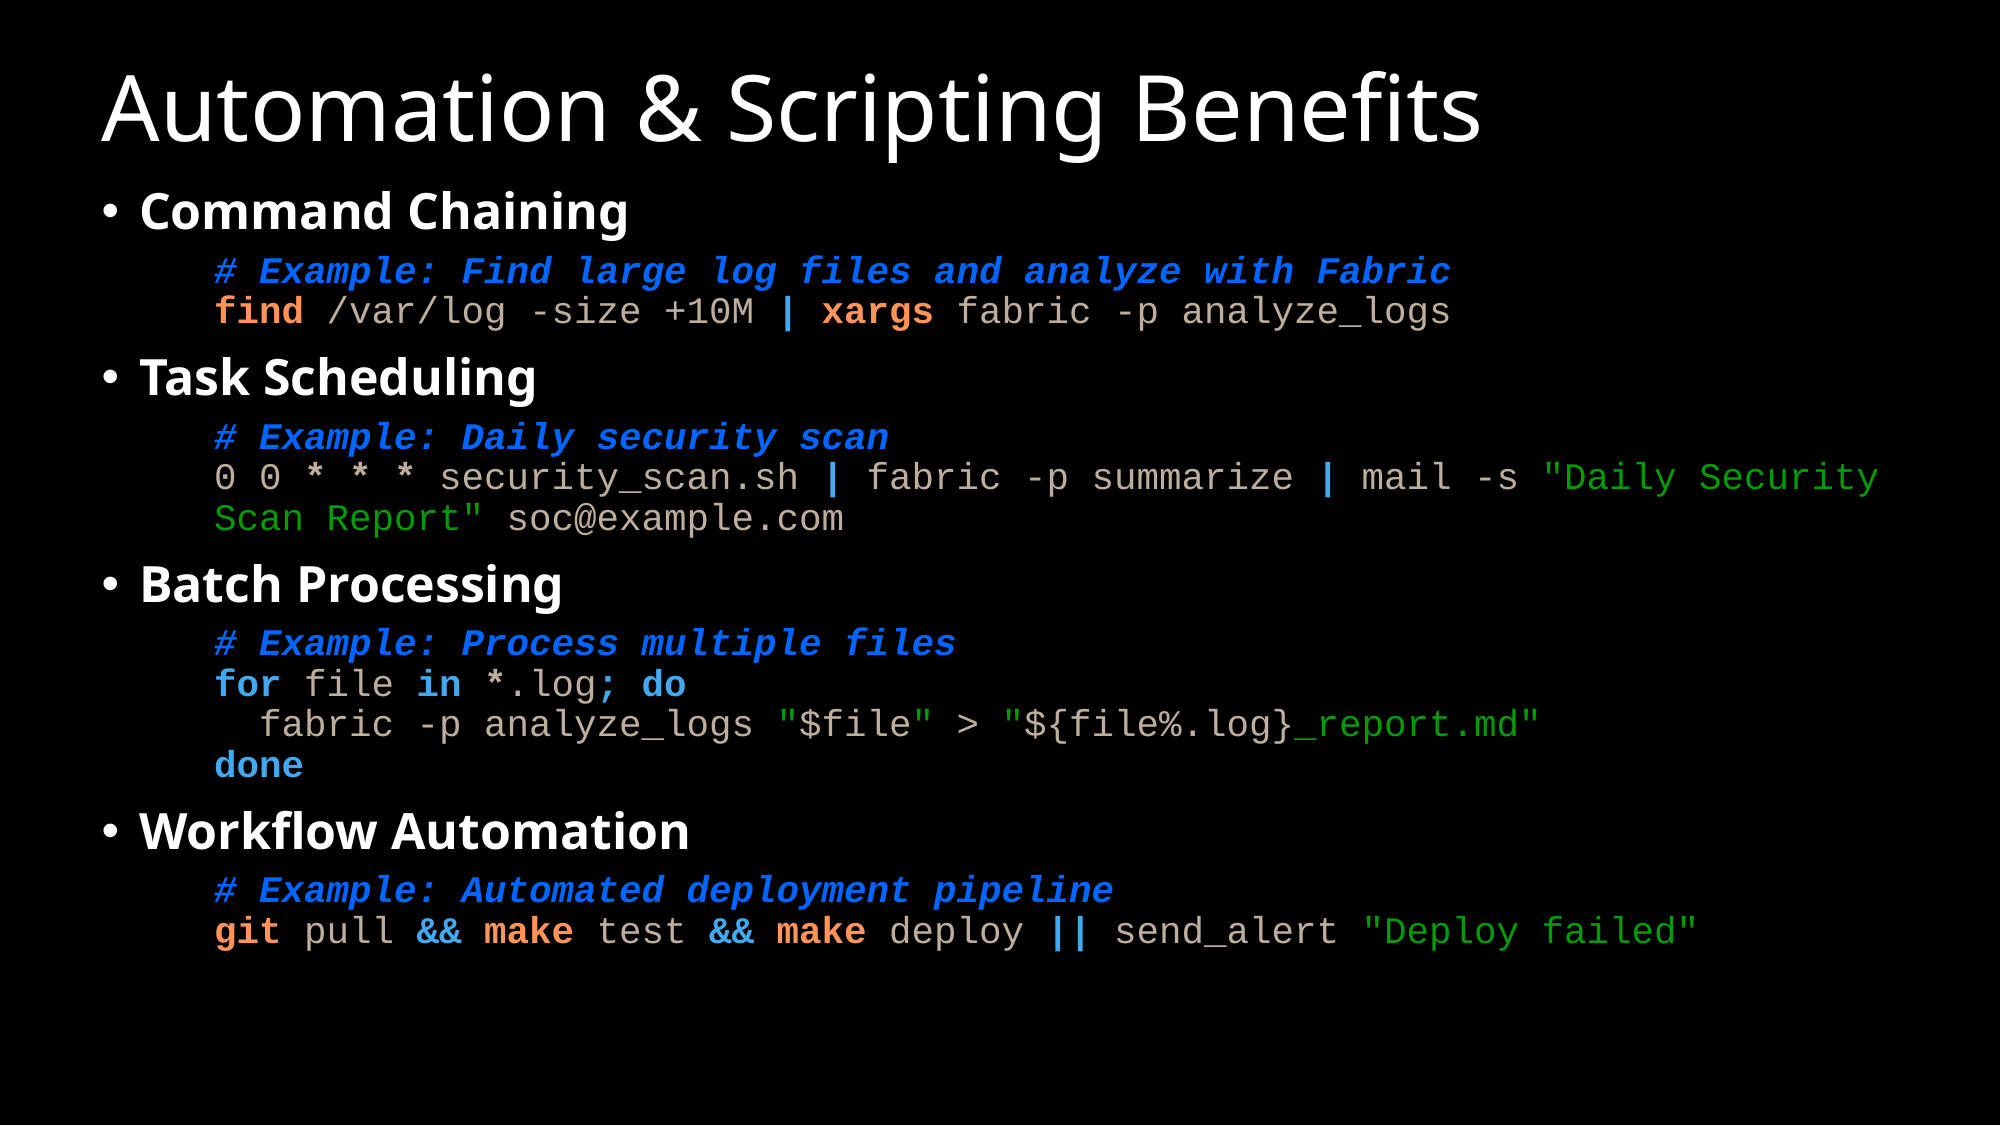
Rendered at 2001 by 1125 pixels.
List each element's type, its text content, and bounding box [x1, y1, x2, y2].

list Command Chaining # Example: Find large log files and analyze with Fabric find /var/log -size +10M | xargs fabric -p analyze_logs Task Scheduling # Example: Daily security scan 0 0 * * * security_scan.sh | fabric -p summarize | mail -s "Daily Security Scan Report" soc@example.com Batch Processing # Example: Process multiple files for file in *.log; do fabric -p analyze_logs "$file" > "${file%.log}_report.md" done Workflow Automation # Example: Automated deployment pipeline git pull && make test && make deploy || send_alert "Deploy failed" [86, 178, 1916, 1014]
title Automation & Scripting Benefits [86, 59, 1916, 165]
